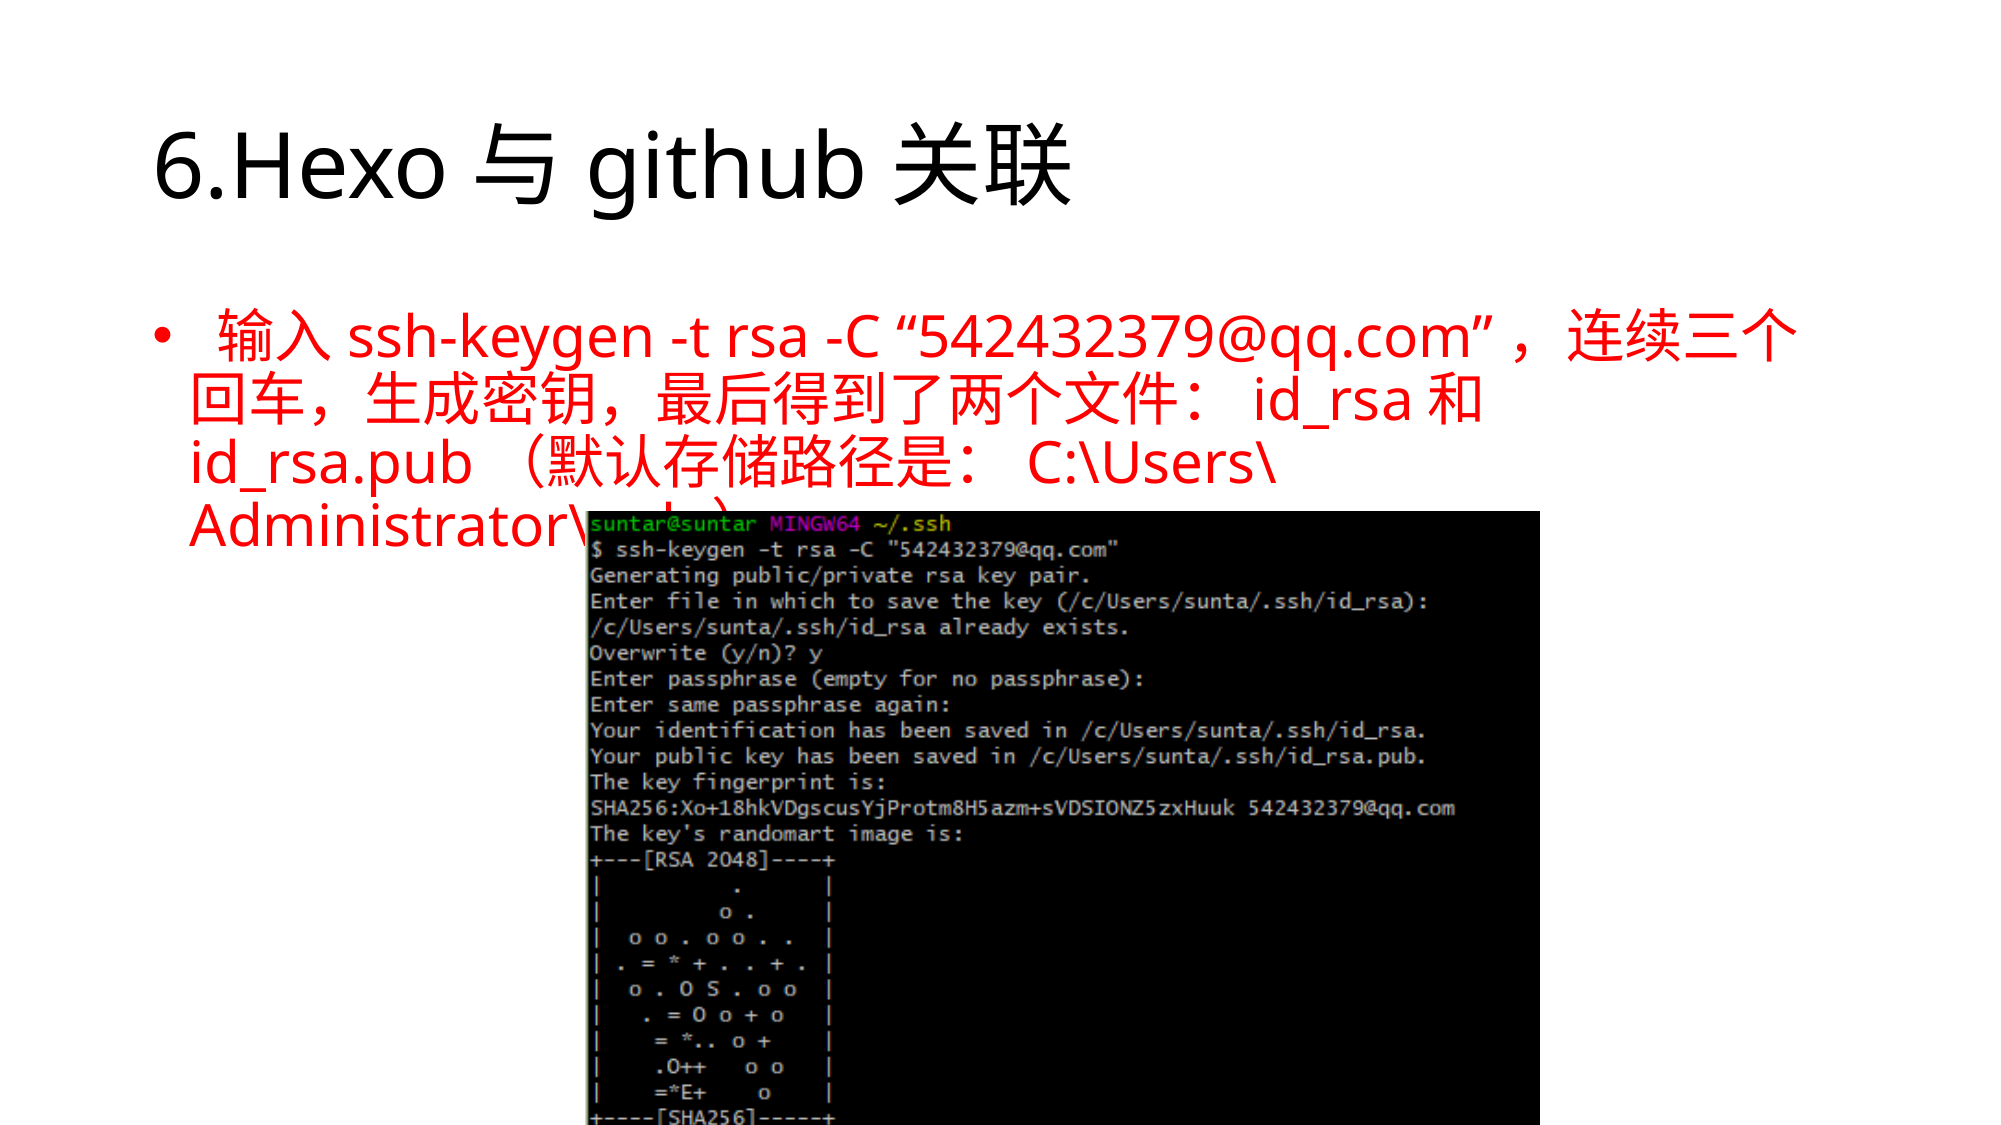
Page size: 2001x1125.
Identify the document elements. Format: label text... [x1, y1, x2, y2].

picture [585, 511, 1540, 1125]
title 6.Hexo与github关联 [137, 59, 1863, 278]
list 输入ssh-keygen -t rsa -C “542432379@qq.com”，连续三个回车，生成密钥，最后得到了两个文件：id_rsa和id_rsa.pub（默认存储路径是：C:\Users\Administrator\.ssh）。 [137, 299, 1863, 1014]
